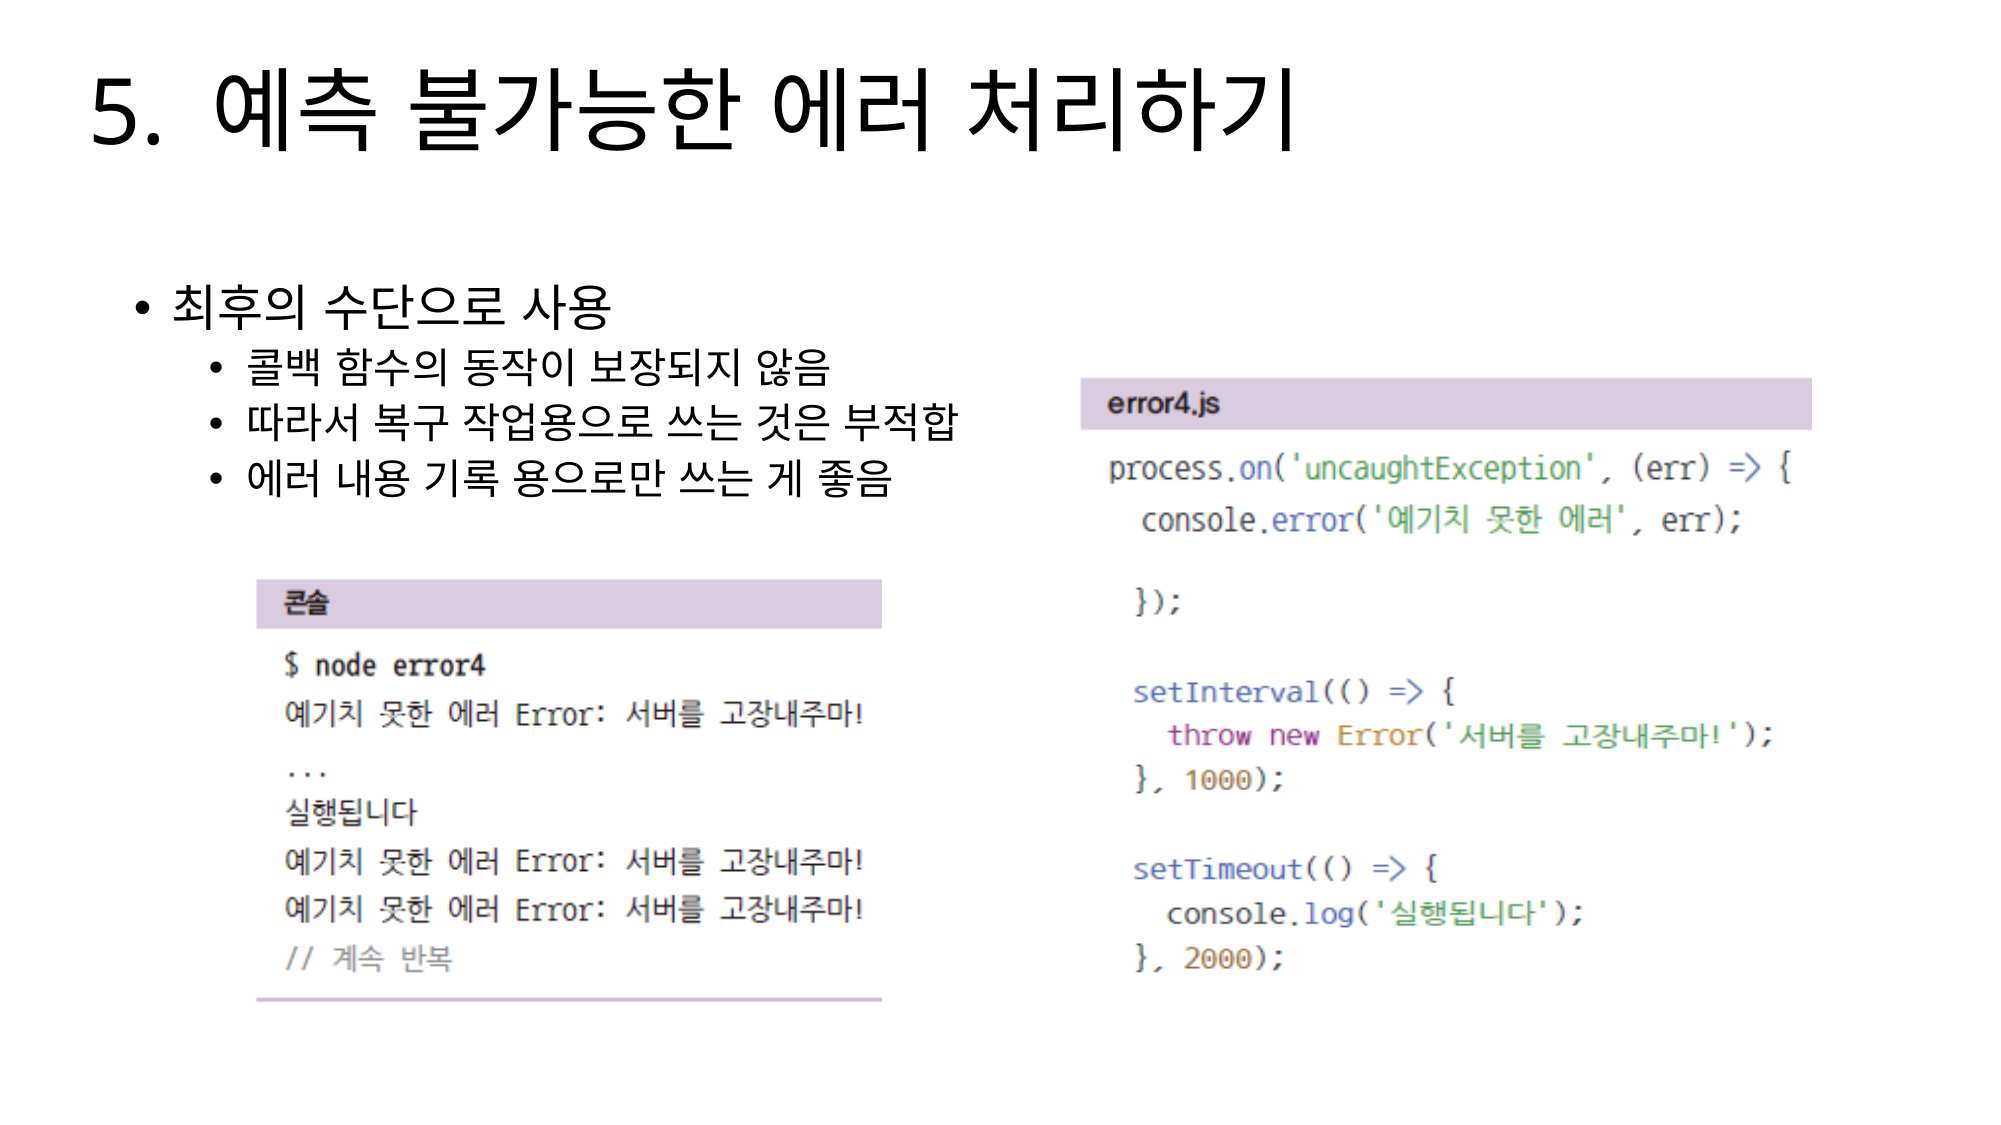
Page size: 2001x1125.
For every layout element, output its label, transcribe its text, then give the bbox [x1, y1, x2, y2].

picture [246, 572, 882, 1012]
picture [1073, 364, 1812, 563]
picture [1094, 572, 1791, 985]
text_box 5. 예측 불가능한 에러 처리하기 [74, 58, 1800, 276]
text_box 최후의 수단으로 사용 콜백 함수의 동작이 보장되지 않음 따라서 복구 작업용으로 쓰는 것은 부적합 에러 내용 기록 용으로만 쓰는 게 좋음 [119, 275, 1755, 1117]
